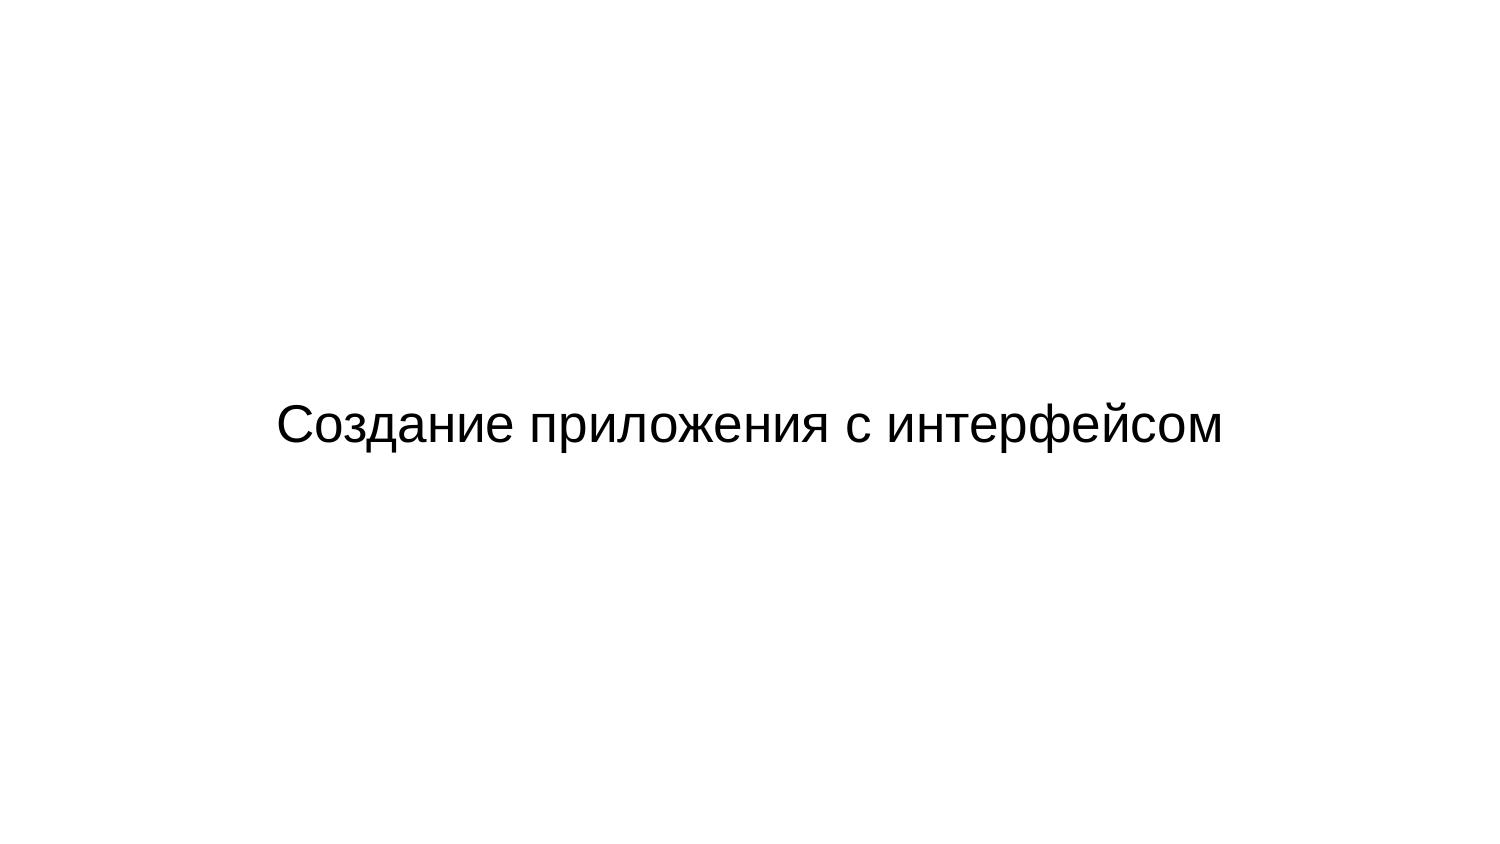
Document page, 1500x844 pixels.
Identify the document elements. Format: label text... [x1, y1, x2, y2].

title Создание приложения с интерфейсом [51, 374, 1449, 469]
